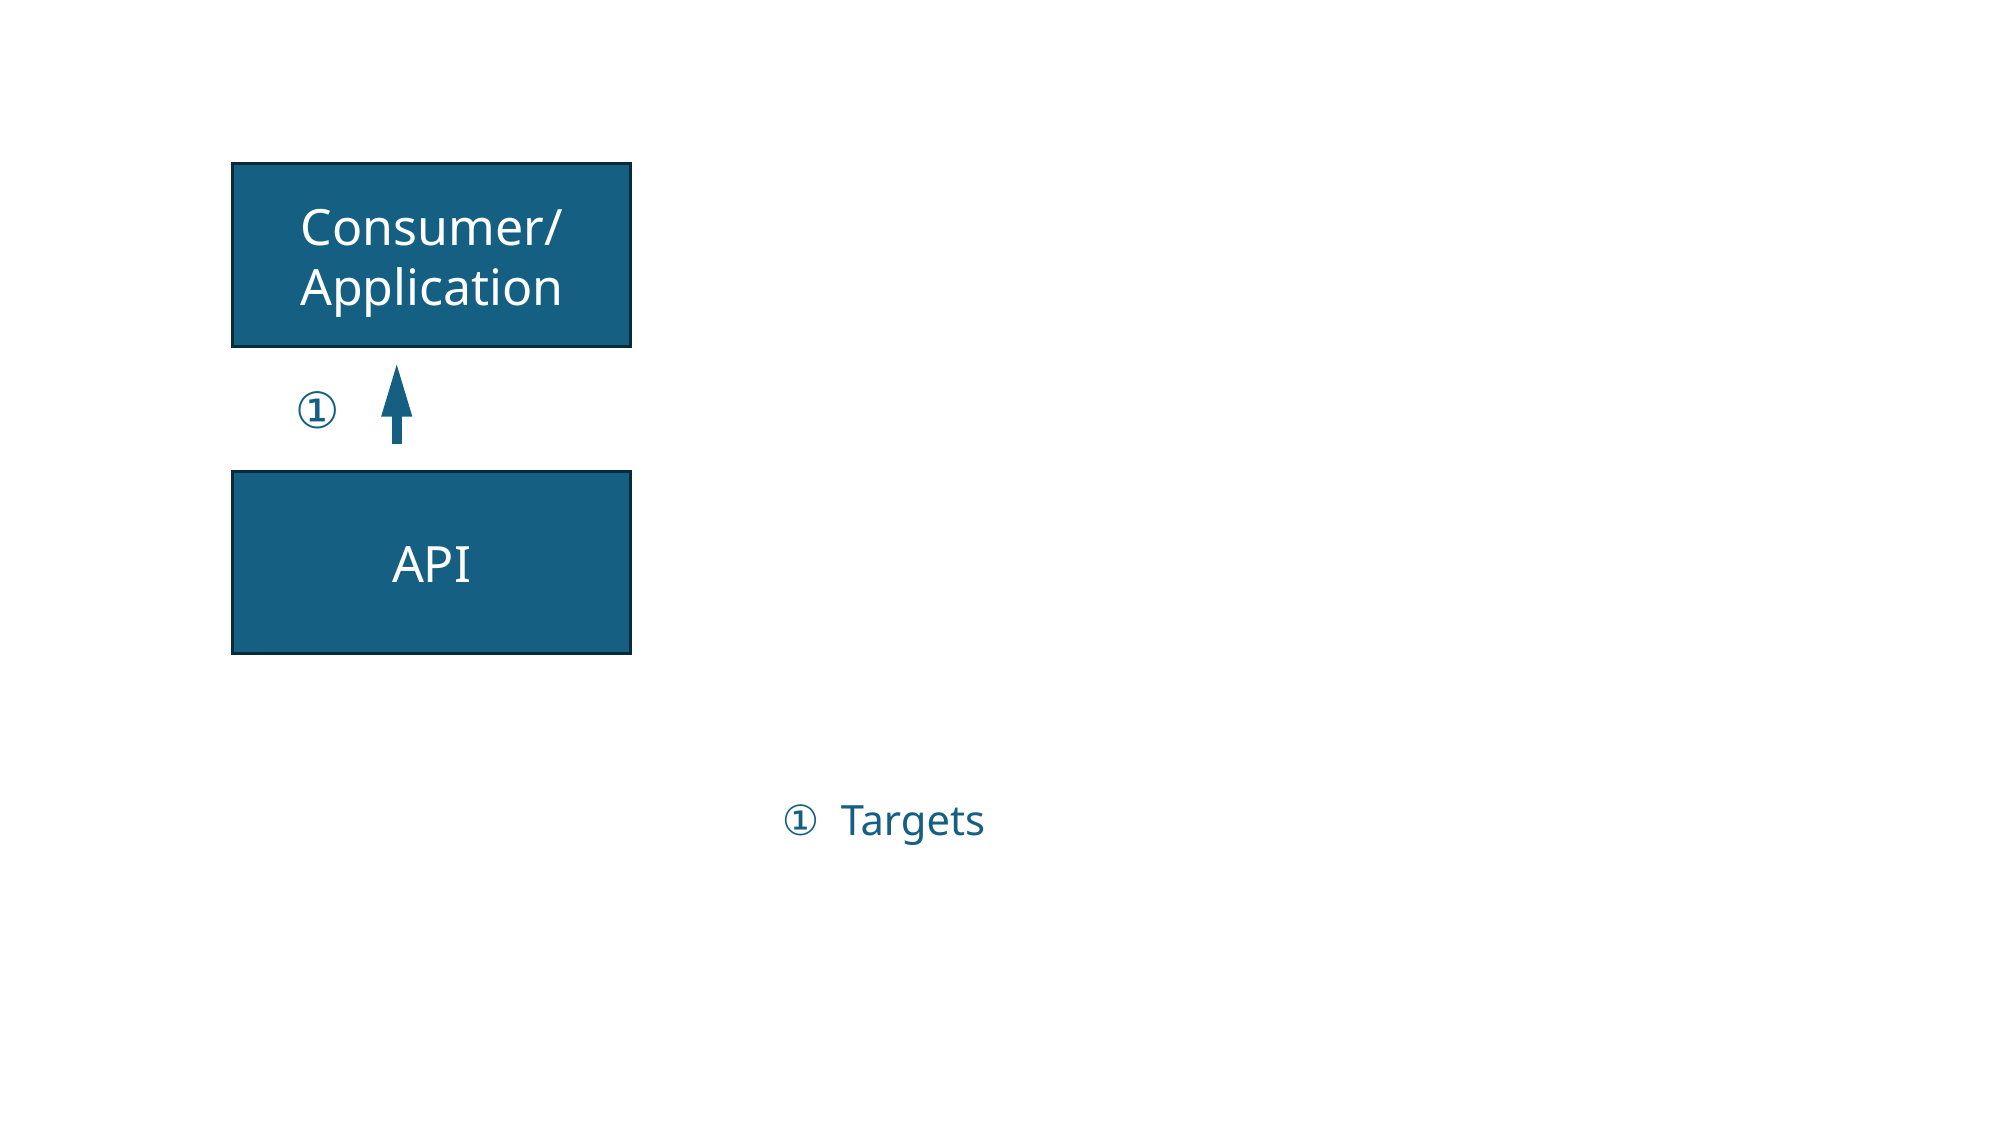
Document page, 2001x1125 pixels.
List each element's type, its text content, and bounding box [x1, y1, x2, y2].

text_box ① [280, 371, 370, 446]
text_box Consumer/ Application [231, 162, 632, 348]
text_box ① Targets [767, 786, 1692, 851]
text_box API [231, 470, 632, 655]
